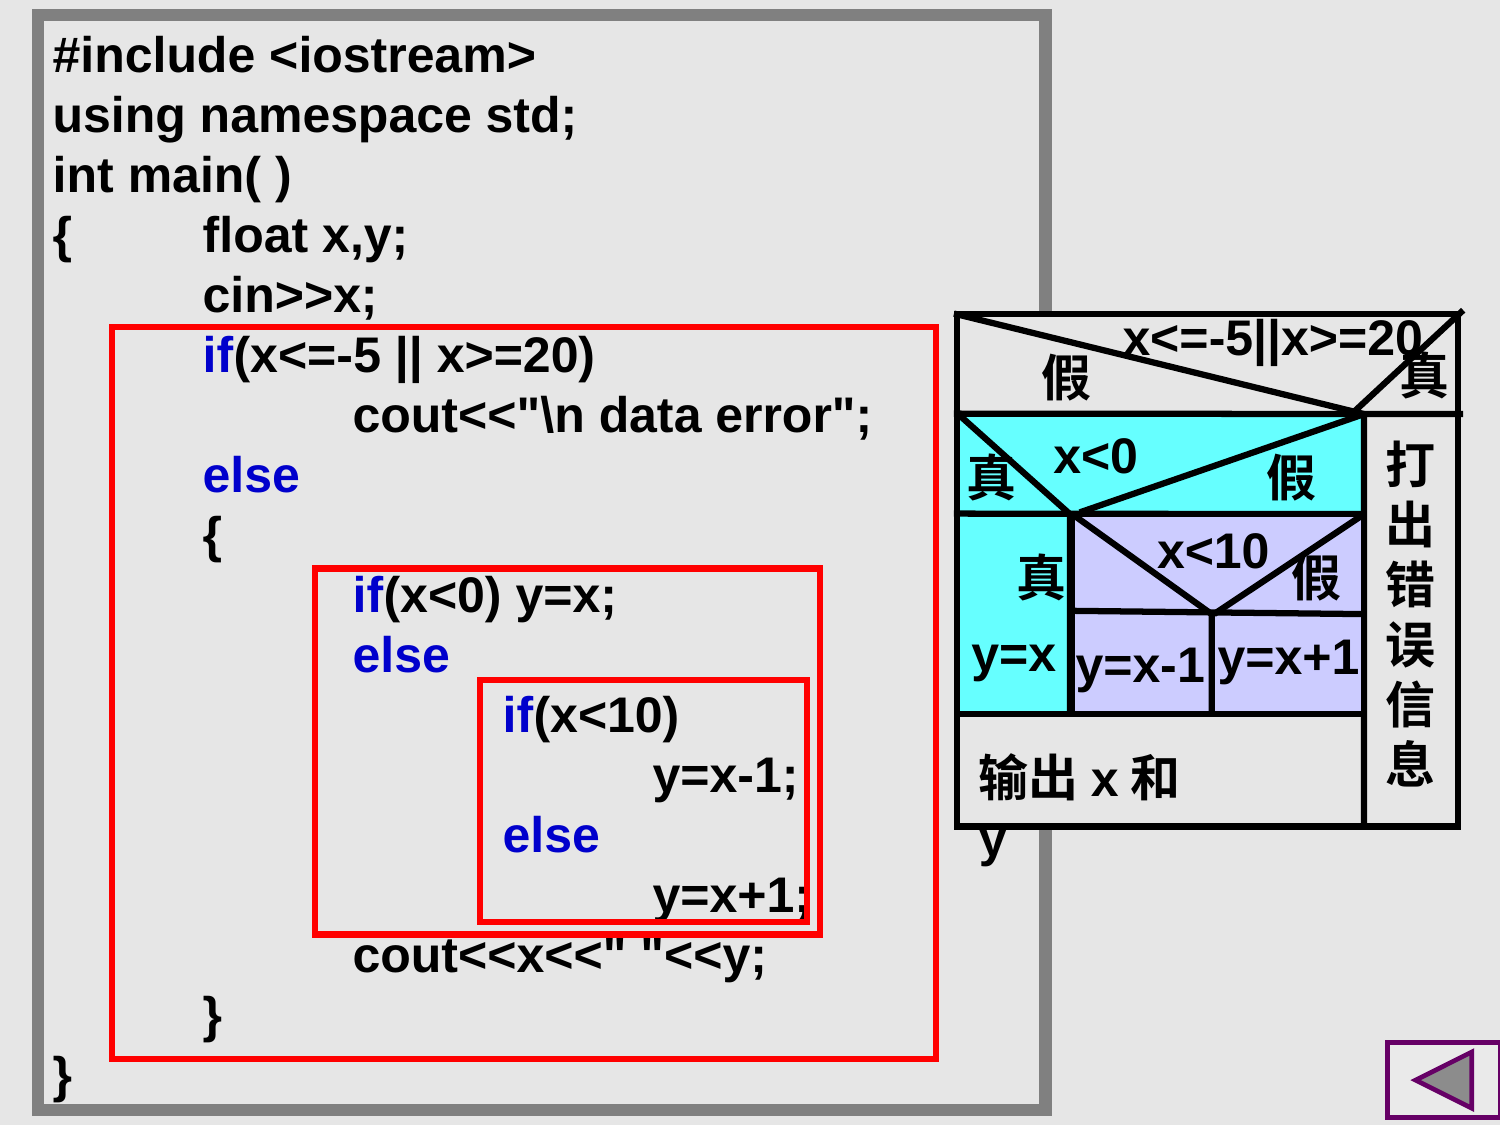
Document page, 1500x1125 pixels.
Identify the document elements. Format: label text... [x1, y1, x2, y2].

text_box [951, 298, 1496, 827]
text_box [315, 568, 820, 935]
text_box [1387, 1042, 1500, 1118]
text_box [480, 679, 808, 922]
text_box [111, 326, 936, 1060]
text_box #include <iostream> using namespace std; int main( ) { float x,y; cin>>x; if(x<=-5 || x>=20) cout<<"\n data error"; else { if(x<0) y=x; else if(x<10) y=x-1; else y=x+1; cout<<x<<" "<<y; } } [37, 15, 1046, 1110]
